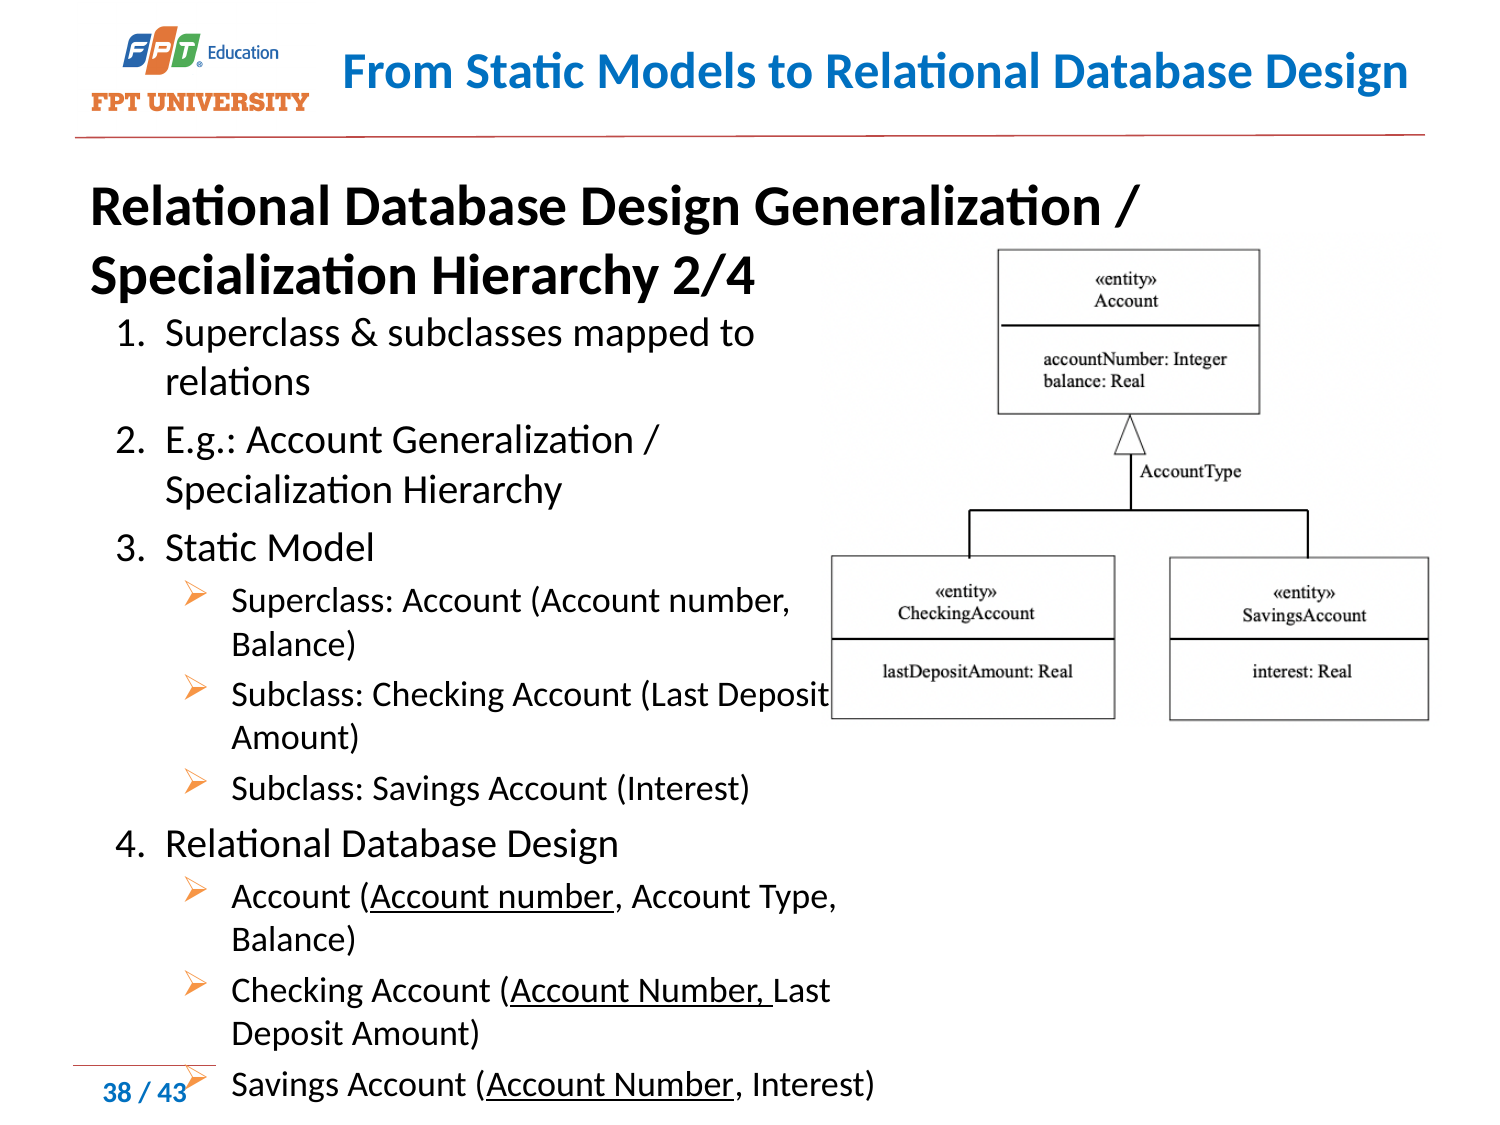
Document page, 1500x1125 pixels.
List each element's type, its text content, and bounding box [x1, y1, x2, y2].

text_box Superclass & subclasses mapped to relations E.g.: Account Generalization / Specialization Hierarchy Static Model Superclass: Account (Account number, Balance) Subclass: Checking Account (Last Deposit Amount) Subclass: Savings Account (Interest) Relational Database Design Account (Account number, Account Type, Balance) Checking Account (Account Number, Last Deposit Amount) Savings Account (Account Number, Interest) [100, 297, 906, 1125]
picture [77, 2, 315, 133]
list Relational Database Design Generalization / Specialization Hierarchy 2/4 [75, 160, 1388, 315]
picture [820, 232, 1443, 727]
title From Static Models to Relational Database Design [315, 0, 1425, 135]
